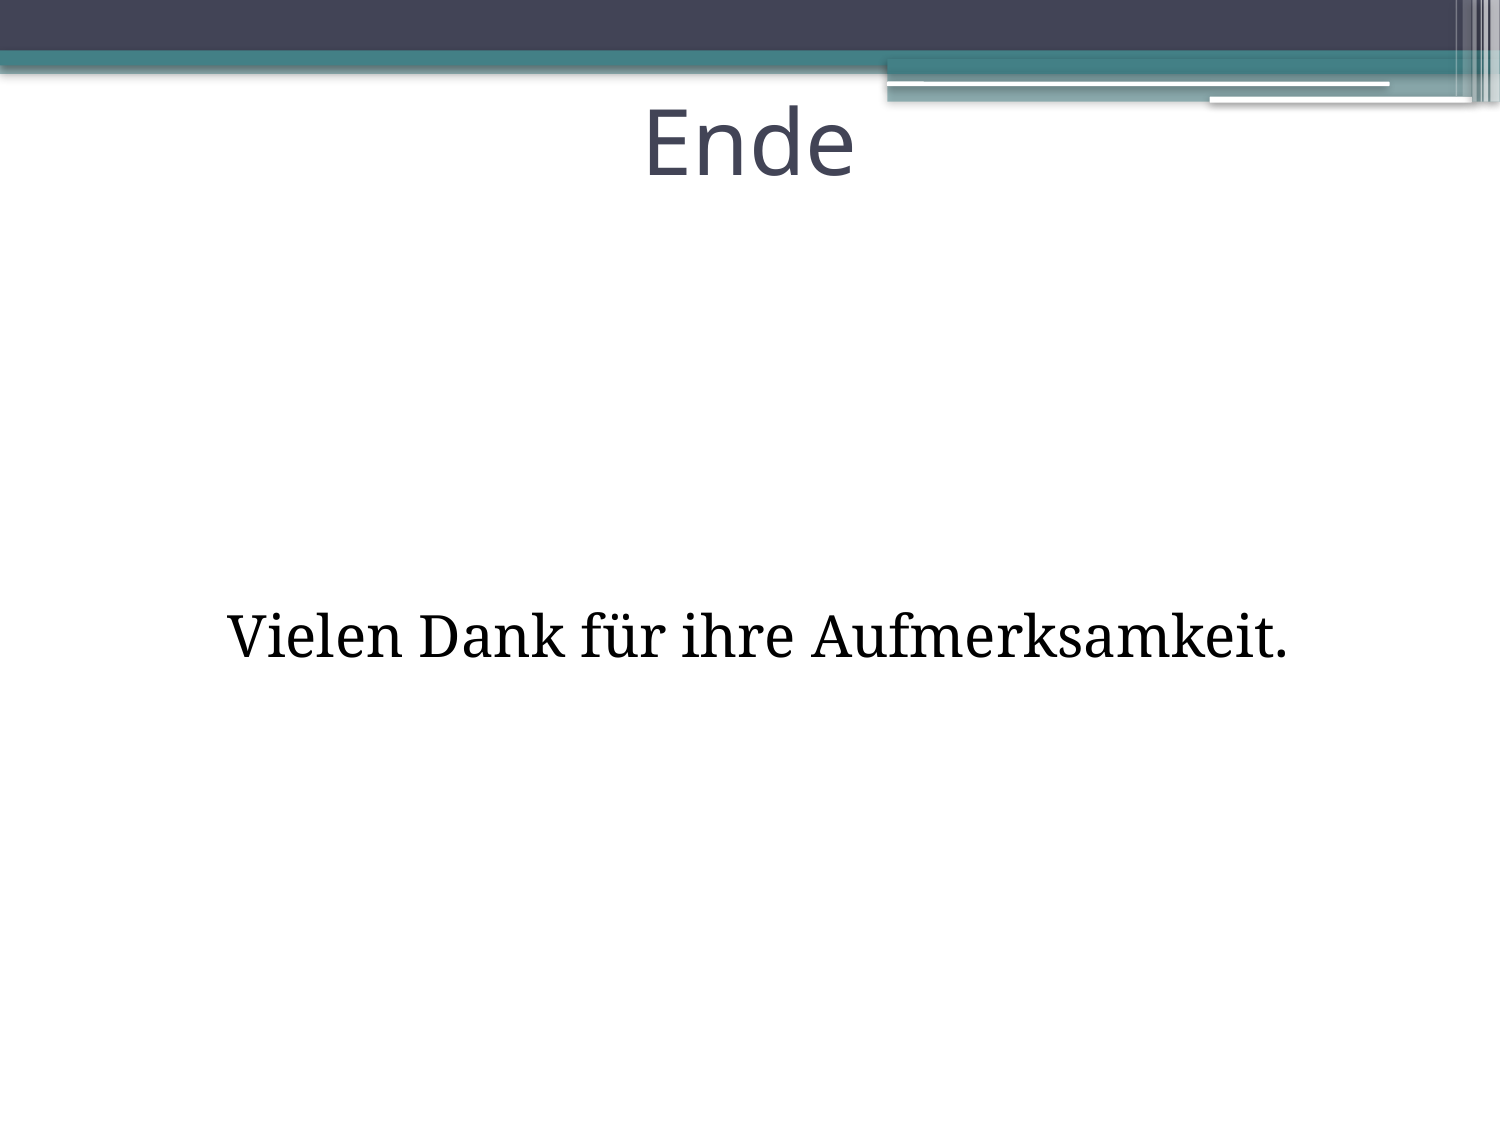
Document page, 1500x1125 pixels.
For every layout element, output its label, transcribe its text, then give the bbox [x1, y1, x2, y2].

title Ende [75, 45, 1425, 233]
subtitle Vielen Dank für ihre Aufmerksamkeit. [75, 262, 1425, 1005]
